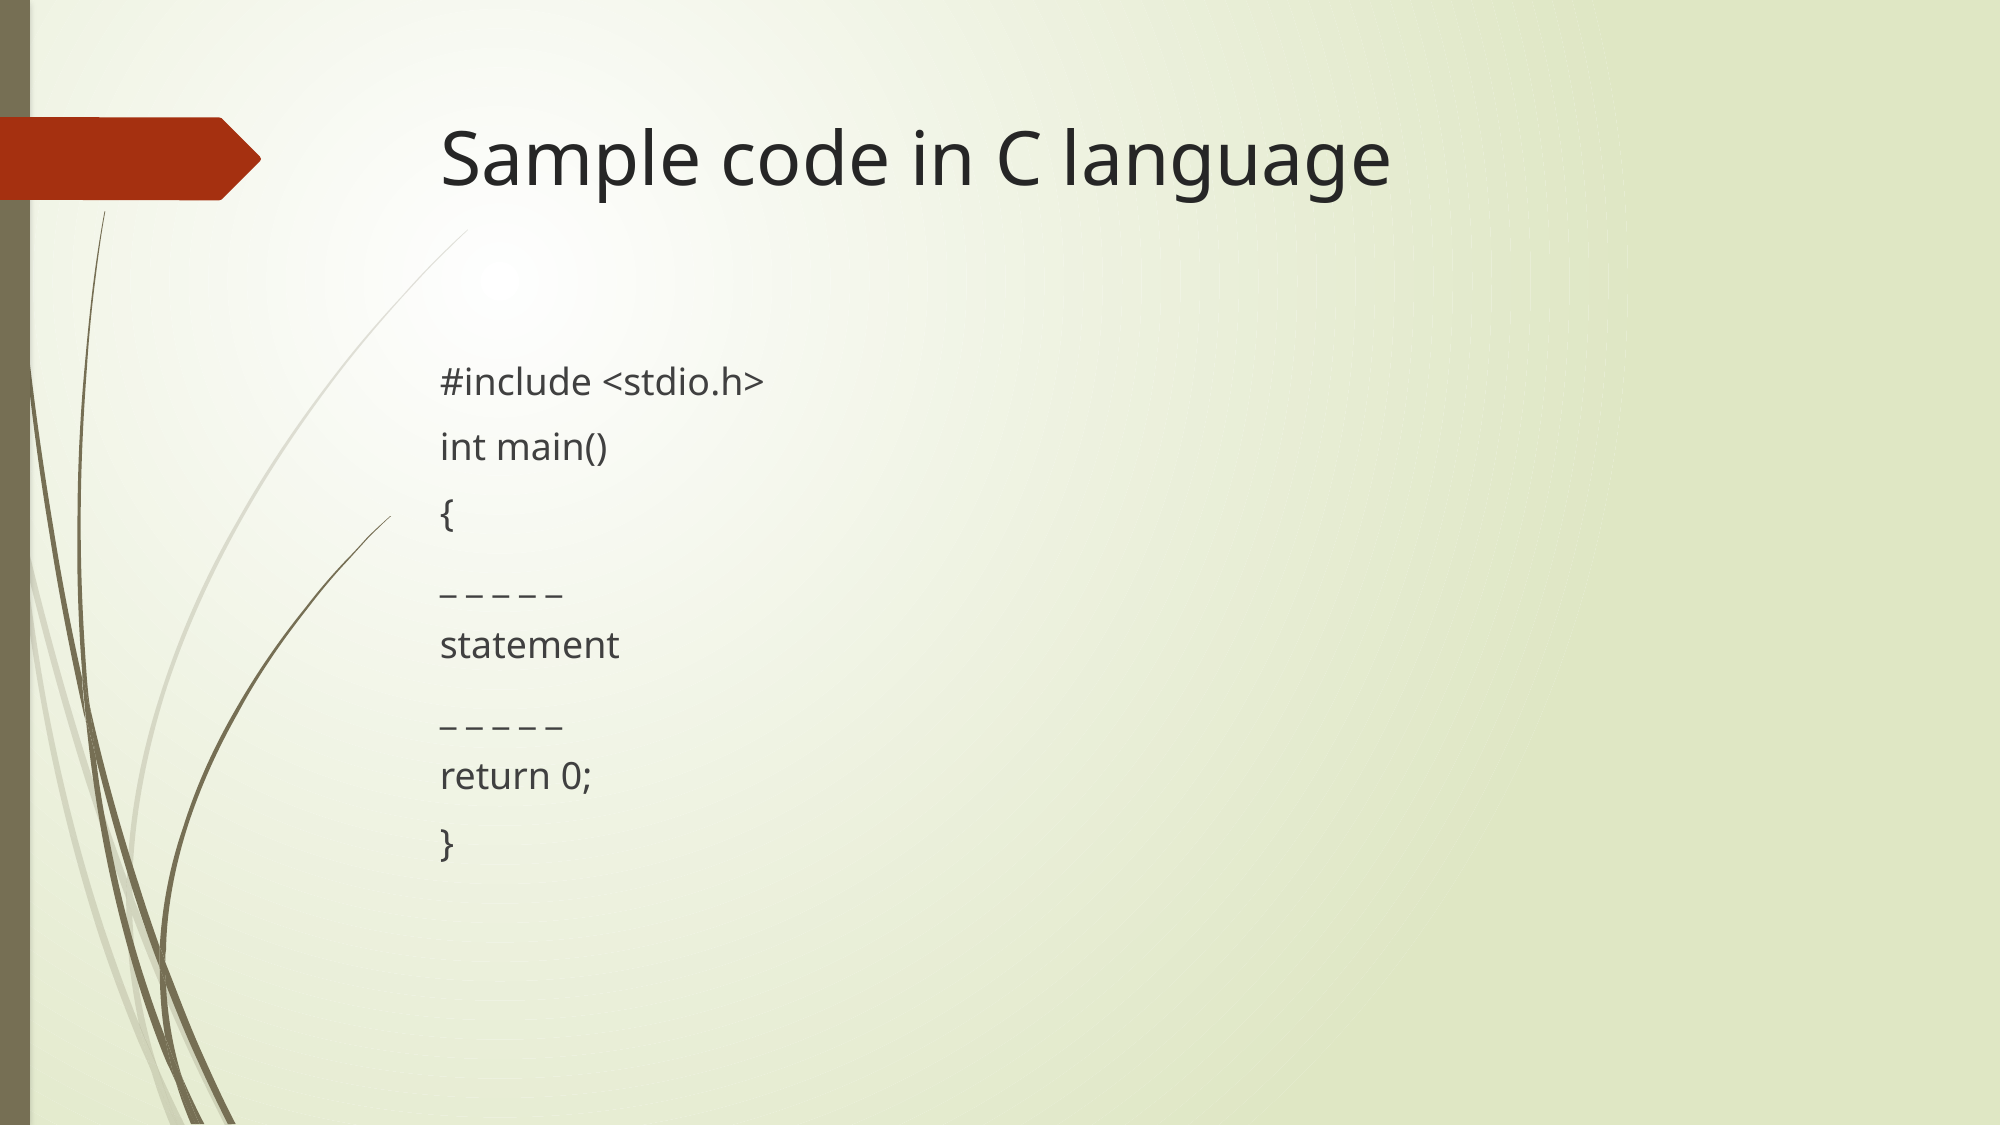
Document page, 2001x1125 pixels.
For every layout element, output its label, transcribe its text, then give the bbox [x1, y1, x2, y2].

title Sample code in C language [425, 102, 1888, 313]
list #include <stdio.h> int main() { _ _ _ _ _ statement _ _ _ _ _ return 0; } [424, 350, 1888, 970]
